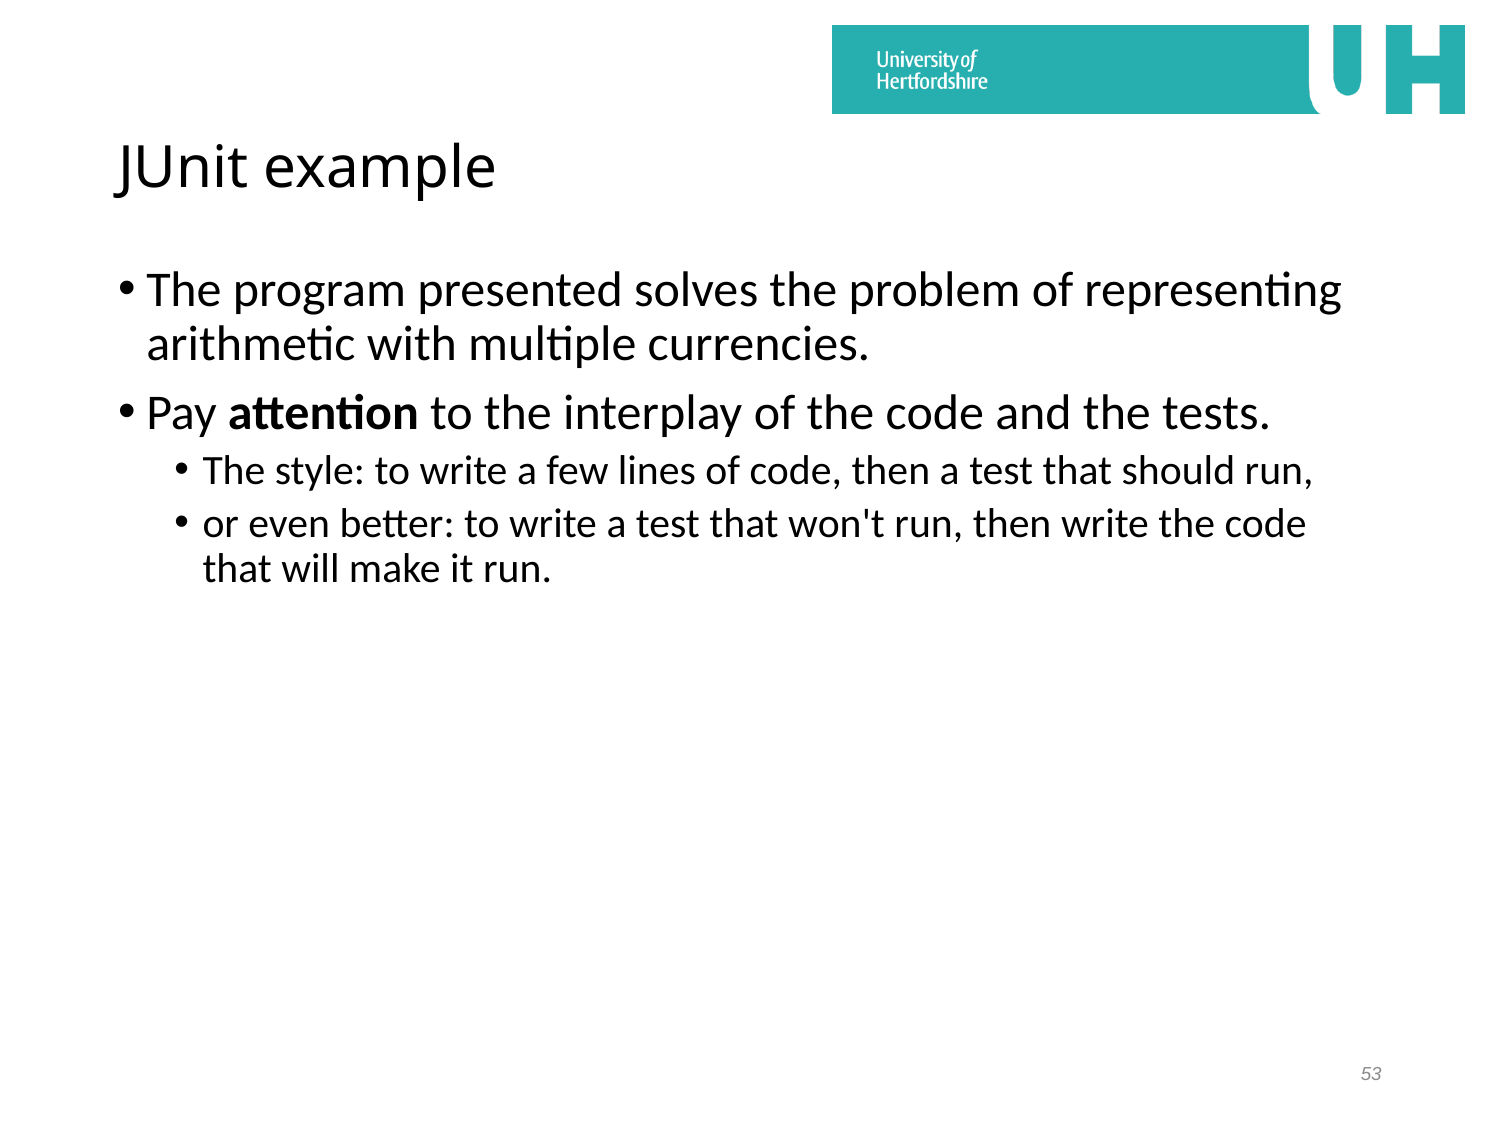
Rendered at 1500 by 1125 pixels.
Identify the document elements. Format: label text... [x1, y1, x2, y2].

slide_number 53 [1059, 1042, 1397, 1103]
list The program presented solves the problem of representing arithmetic with multiple currencies. Pay attention to the interplay of the code and the tests. The style: to write a few lines of code, then a test that should run, or even better: to write a test that won't run, then write the code that will make it run. [103, 255, 1397, 613]
title JUnit example [103, 59, 1397, 255]
picture [832, 25, 1465, 114]
